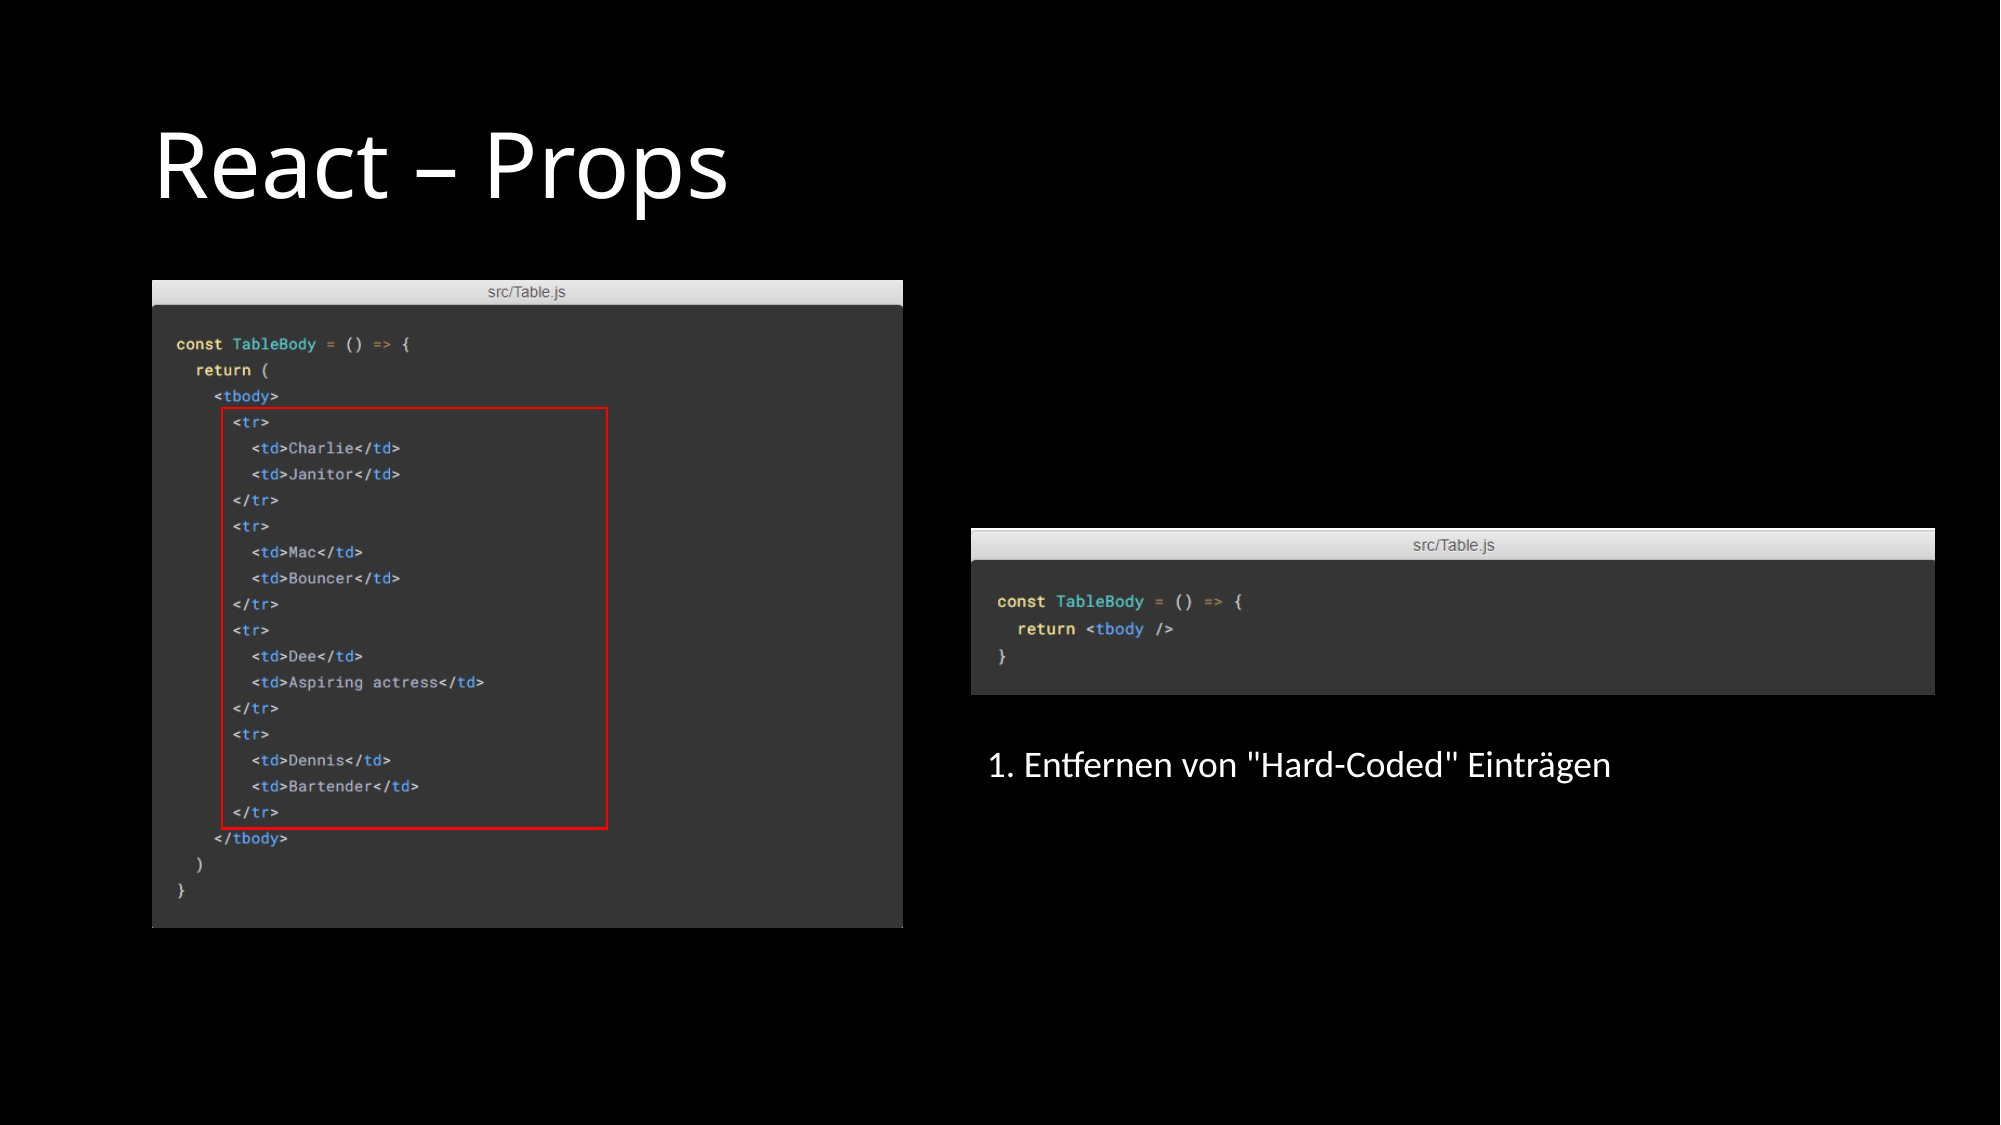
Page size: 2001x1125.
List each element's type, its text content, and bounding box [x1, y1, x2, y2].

picture [971, 528, 1935, 695]
picture [151, 280, 903, 928]
text_box 1. Entfernen von "Hard-Coded" Einträgen [971, 732, 1935, 793]
title React – Props [137, 59, 1863, 278]
